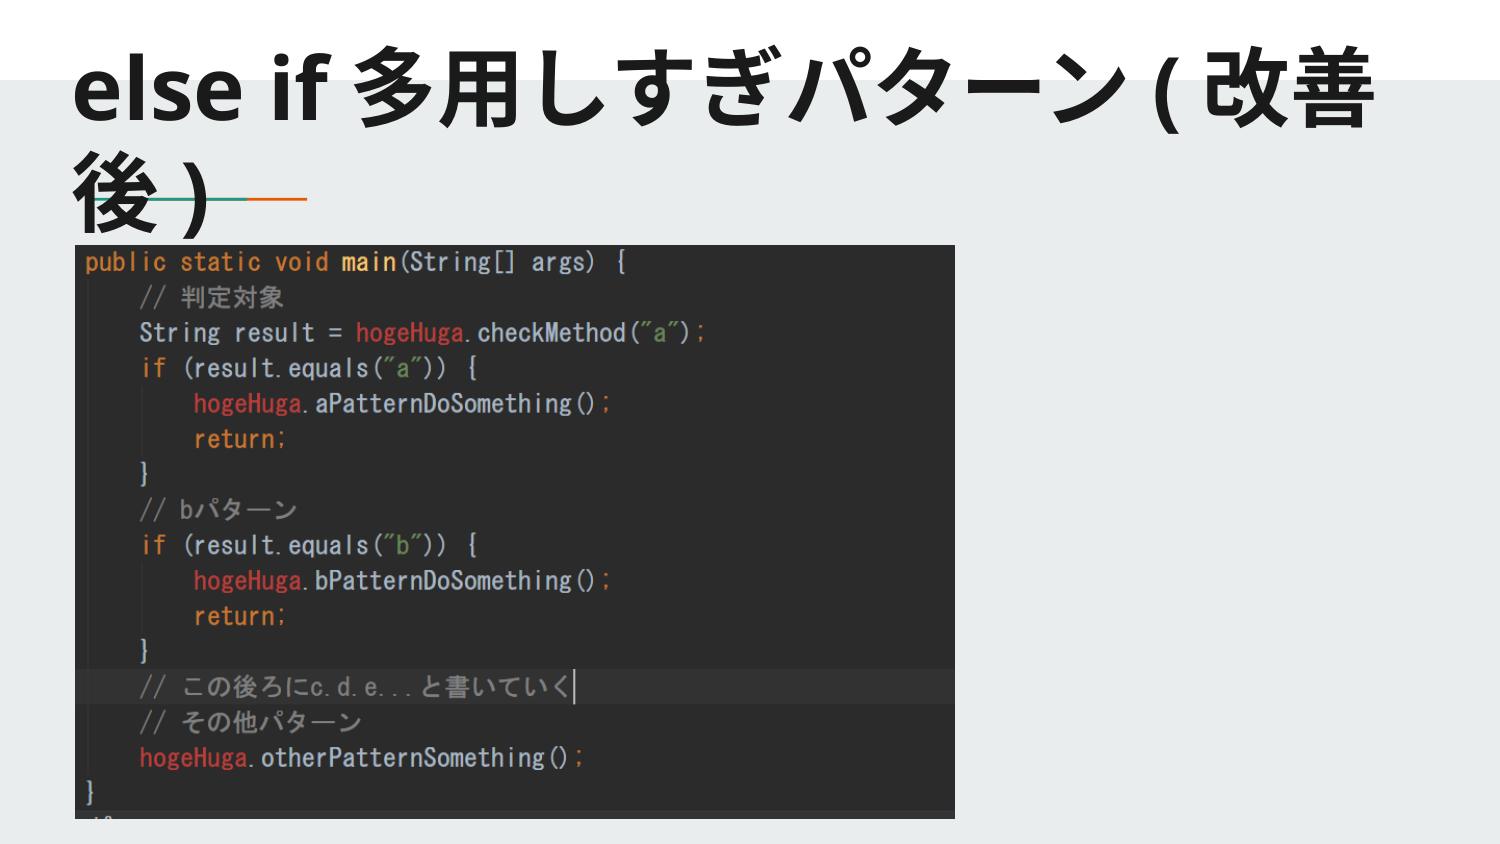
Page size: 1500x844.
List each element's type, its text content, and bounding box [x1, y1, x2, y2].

picture [74, 245, 955, 819]
title else if多用しすぎパターン(改善後) [56, 54, 1492, 221]
